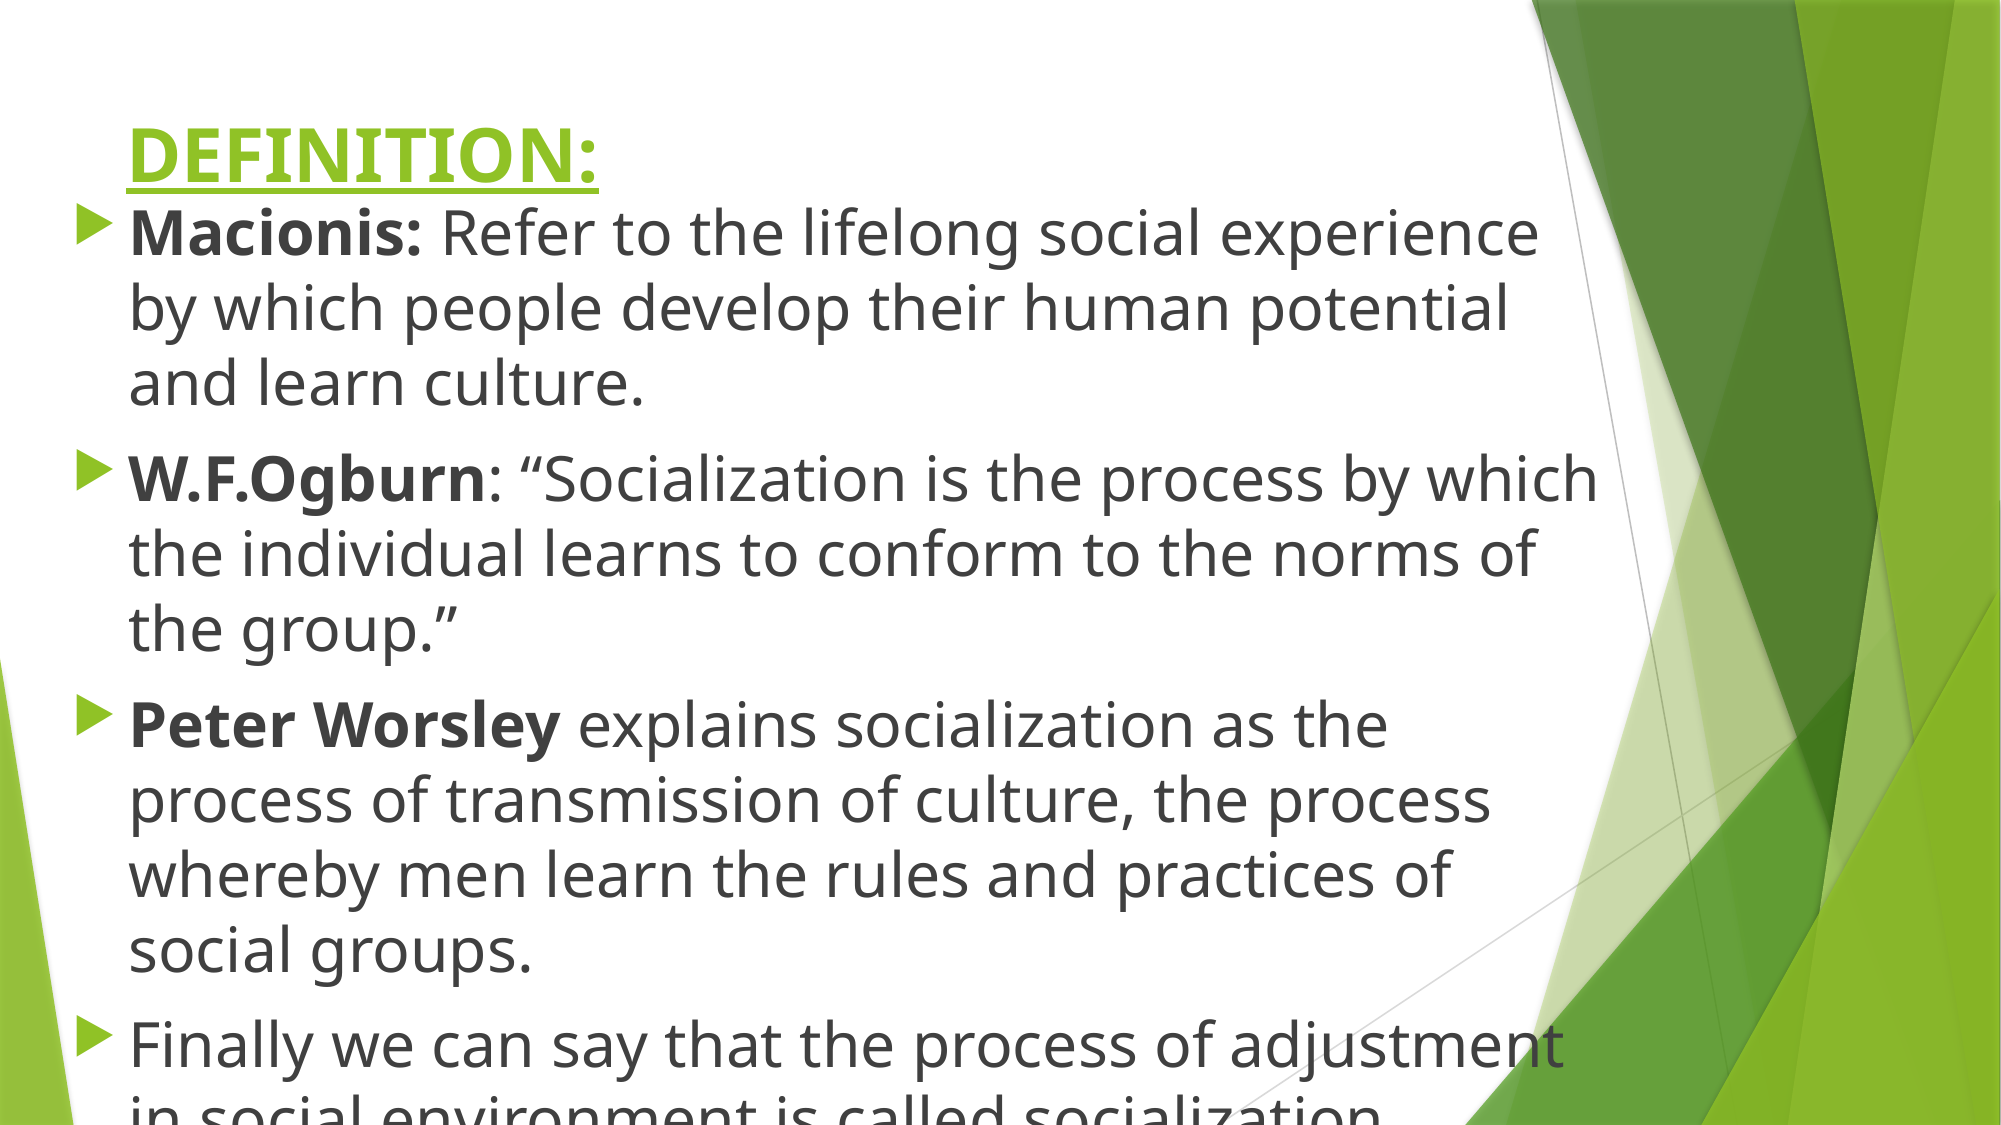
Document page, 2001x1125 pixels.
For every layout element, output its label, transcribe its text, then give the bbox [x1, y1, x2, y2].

title DEFINITION: [111, 99, 1522, 185]
list Macionis: Refer to the lifelong social experience by which people develop their human potential and learn culture. W.F.Ogburn: “Socialization is the process by which the individual learns to conform to the norms of the group.” Peter Worsley explains socialization as the process of transmission of culture, the process whereby men learn the rules and practices of social groups. Finally we can say that the process of adjustment in social environment is called socialization. [57, 185, 1619, 1107]
